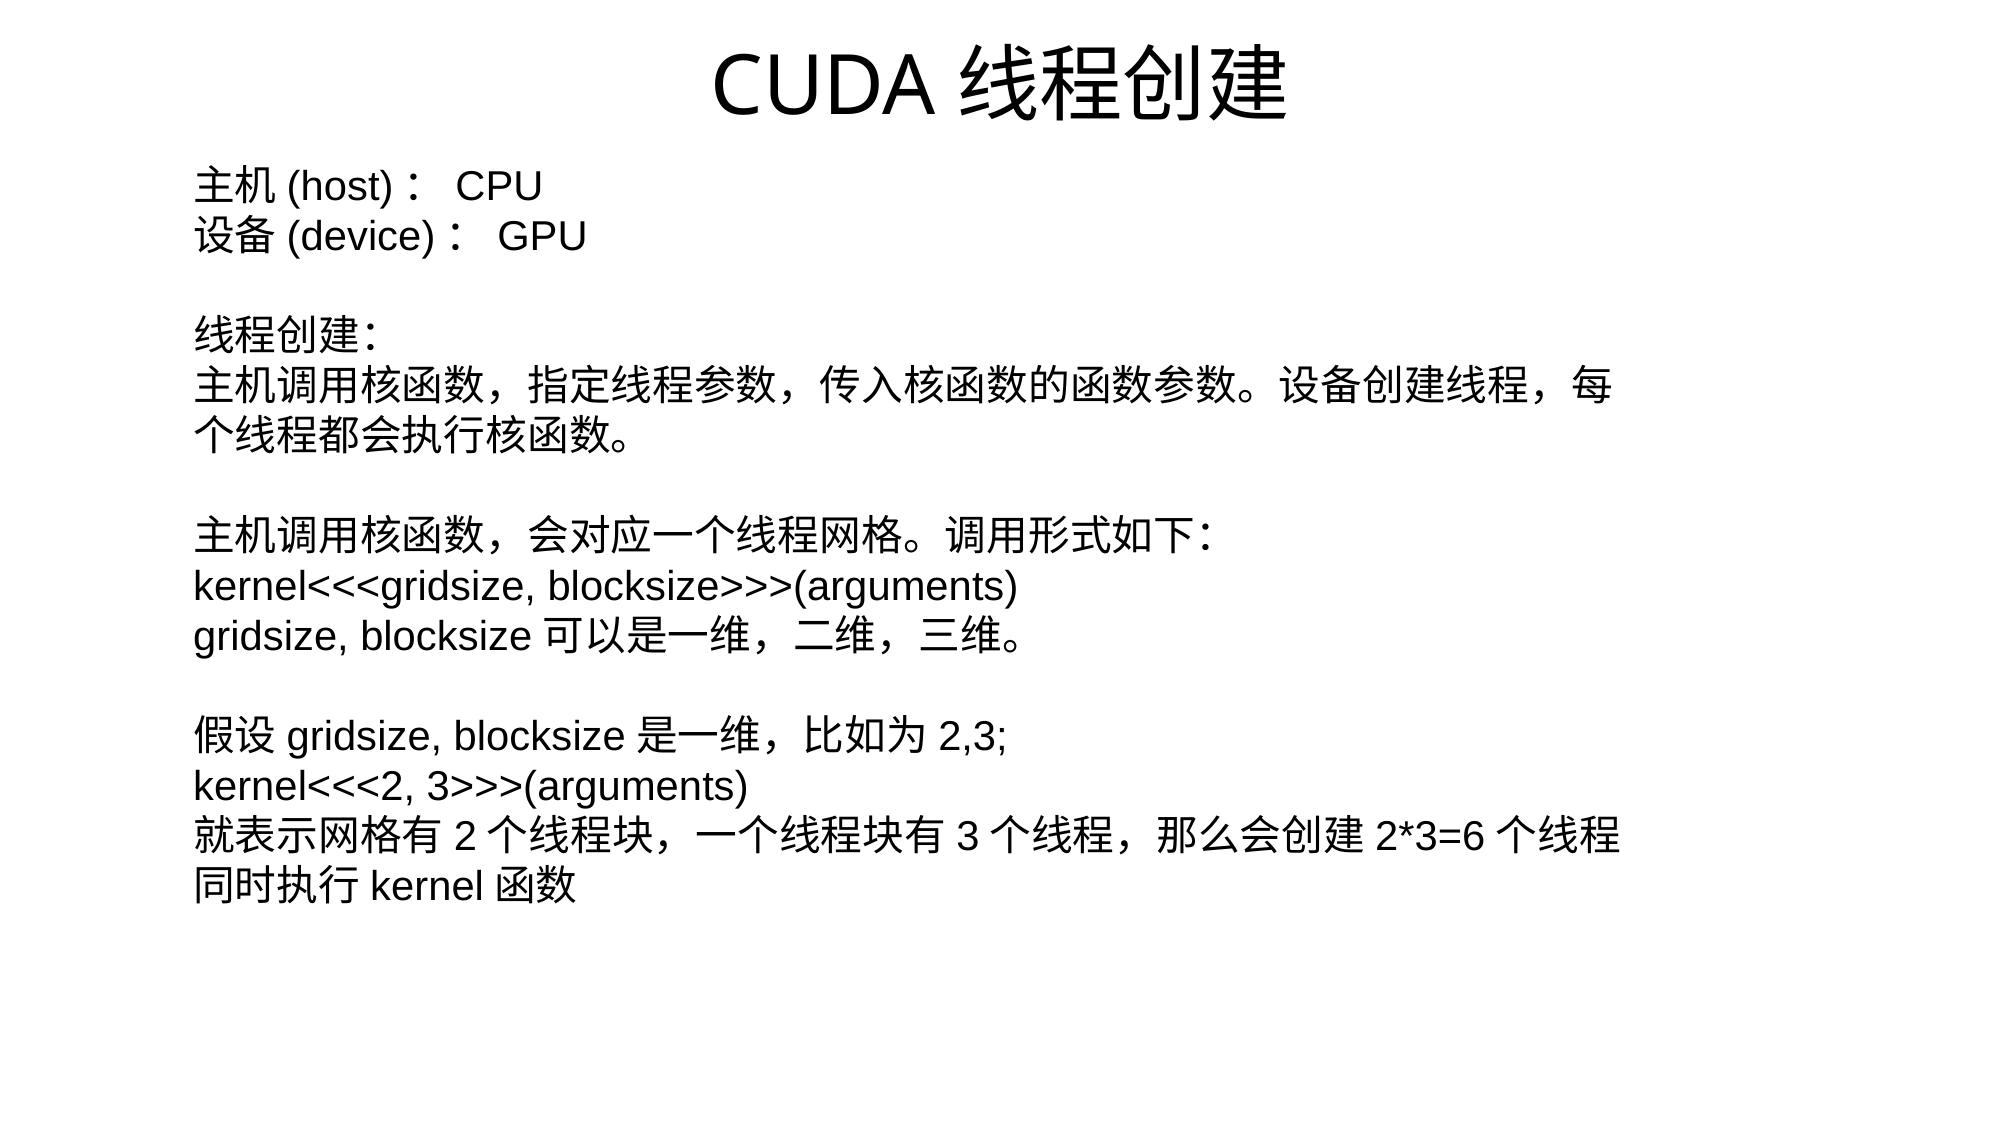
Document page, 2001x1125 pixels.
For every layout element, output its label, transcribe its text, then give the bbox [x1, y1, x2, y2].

list CUDA线程创建 [178, 0, 1822, 132]
text_box 主机(host)：CPU 设备(device)：GPU 线程创建： 主机调用核函数，指定线程参数，传入核函数的函数参数。设备创建线程，每个线程都会执行核函数。 主机调用核函数，会对应一个线程网格。调用形式如下： kernel<<<gridsize, blocksize>>>(arguments) gridsize, blocksize可以是一维，二维，三维。 假设gridsize, blocksize是一维，比如为2,3; kernel<<<2, 3>>>(arguments) 就表示网格有2个线程块，一个线程块有3个线程，那么会创建2*3=6个线程同时执行kernel函数 [178, 151, 1652, 1125]
